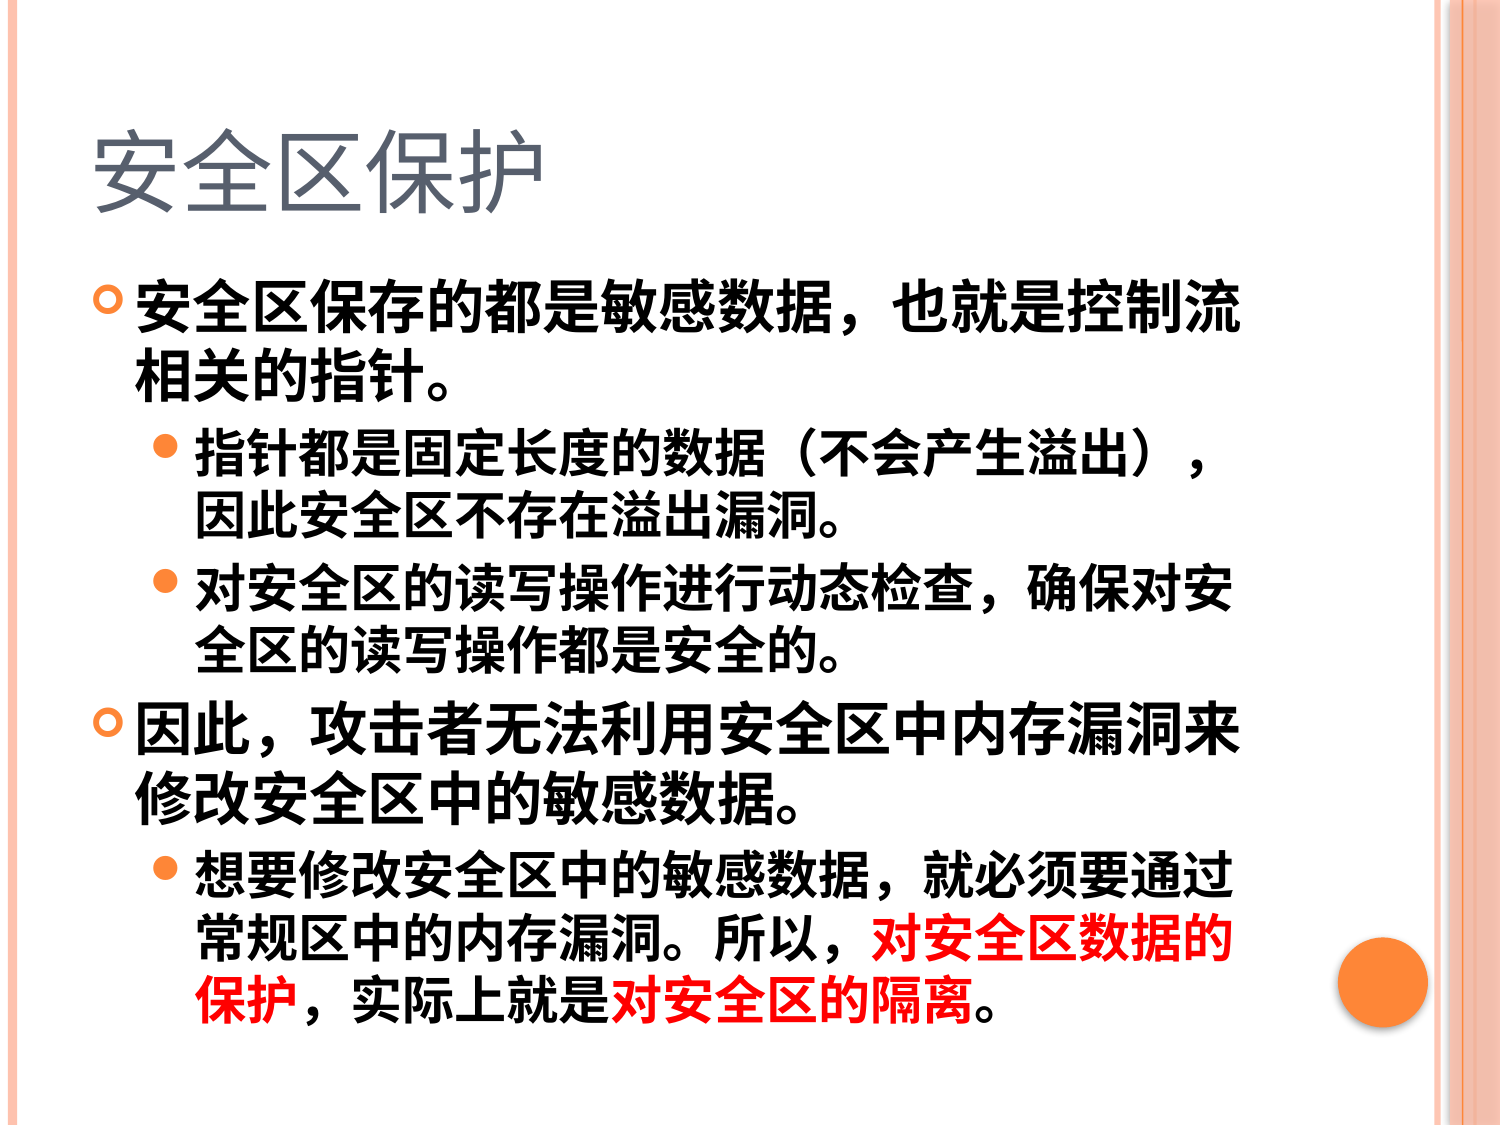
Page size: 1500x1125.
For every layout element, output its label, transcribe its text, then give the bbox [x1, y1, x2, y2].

title 安全区保护 [75, 45, 1300, 233]
list 安全区保存的都是敏感数据，也就是控制流相关的指针。 指针都是固定长度的数据（不会产生溢出），因此安全区不存在溢出漏洞。 对安全区的读写操作进行动态检查，确保对安全区的读写操作都是安全的。 因此，攻击者无法利用安全区中内存漏洞来修改安全区中的敏感数据。 想要修改安全区中的敏感数据，就必须要通过常规区中的内存漏洞。所以，对安全区数据的保护，实际上就是对安全区的隔离。 [75, 262, 1300, 1062]
